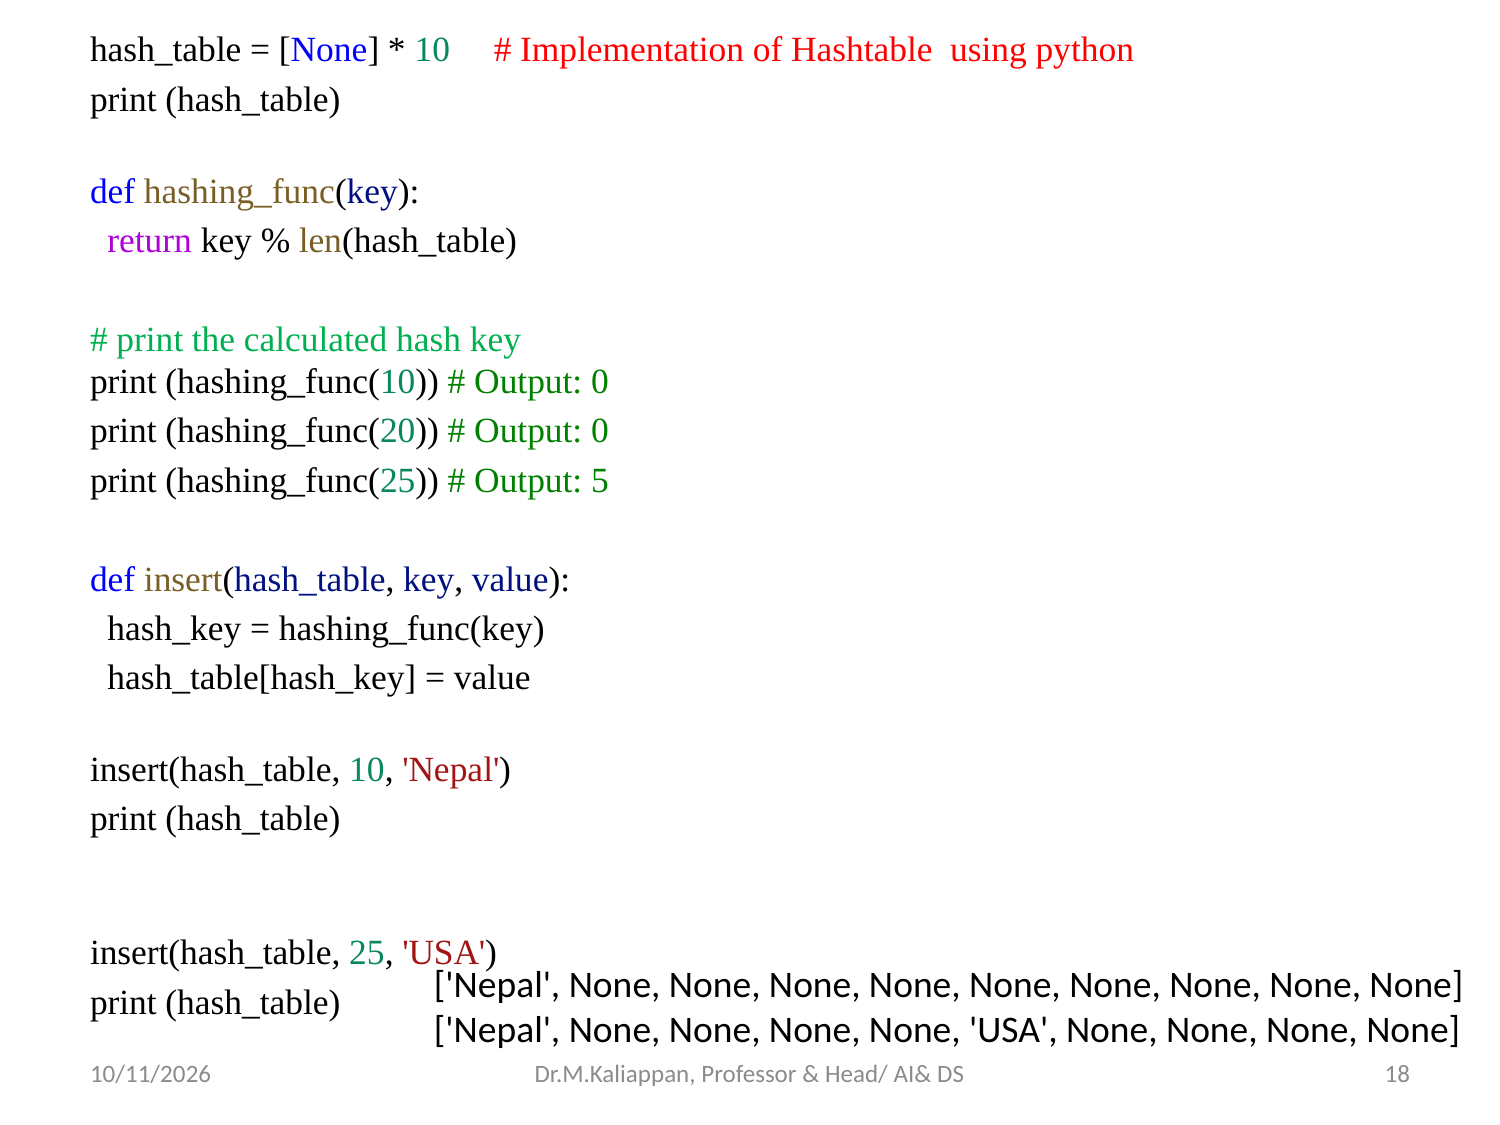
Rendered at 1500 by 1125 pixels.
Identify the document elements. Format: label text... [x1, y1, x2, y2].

footer Dr.M.Kaliappan, Professor & Head/ AI& DS [512, 1058, 988, 1103]
text_box ['Nepal', None, None, None, None, None, None, None, None, None] ['Nepal', None, None, None, None, 'USA', None, None, None, None] [419, 952, 1500, 1058]
list hash_table = [None] * 10 # Implementation of Hashtable using python print (hash_table) def hashing_func(key): return key % len(hash_table) # print the calculated hash key print (hashing_func(10)) # Output: 0 print (hashing_func(20)) # Output: 0 print (hashing_func(25)) # Output: 5 def insert(hash_table, key, value): hash_key = hashing_func(key) hash_table[hash_key] = value insert(hash_table, 10, 'Nepal') print (hash_table) insert(hash_table, 25, 'USA') print (hash_table) [75, 19, 1425, 1042]
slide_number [75, 1042, 425, 1103]
slide_number 18 [1074, 1058, 1425, 1103]
